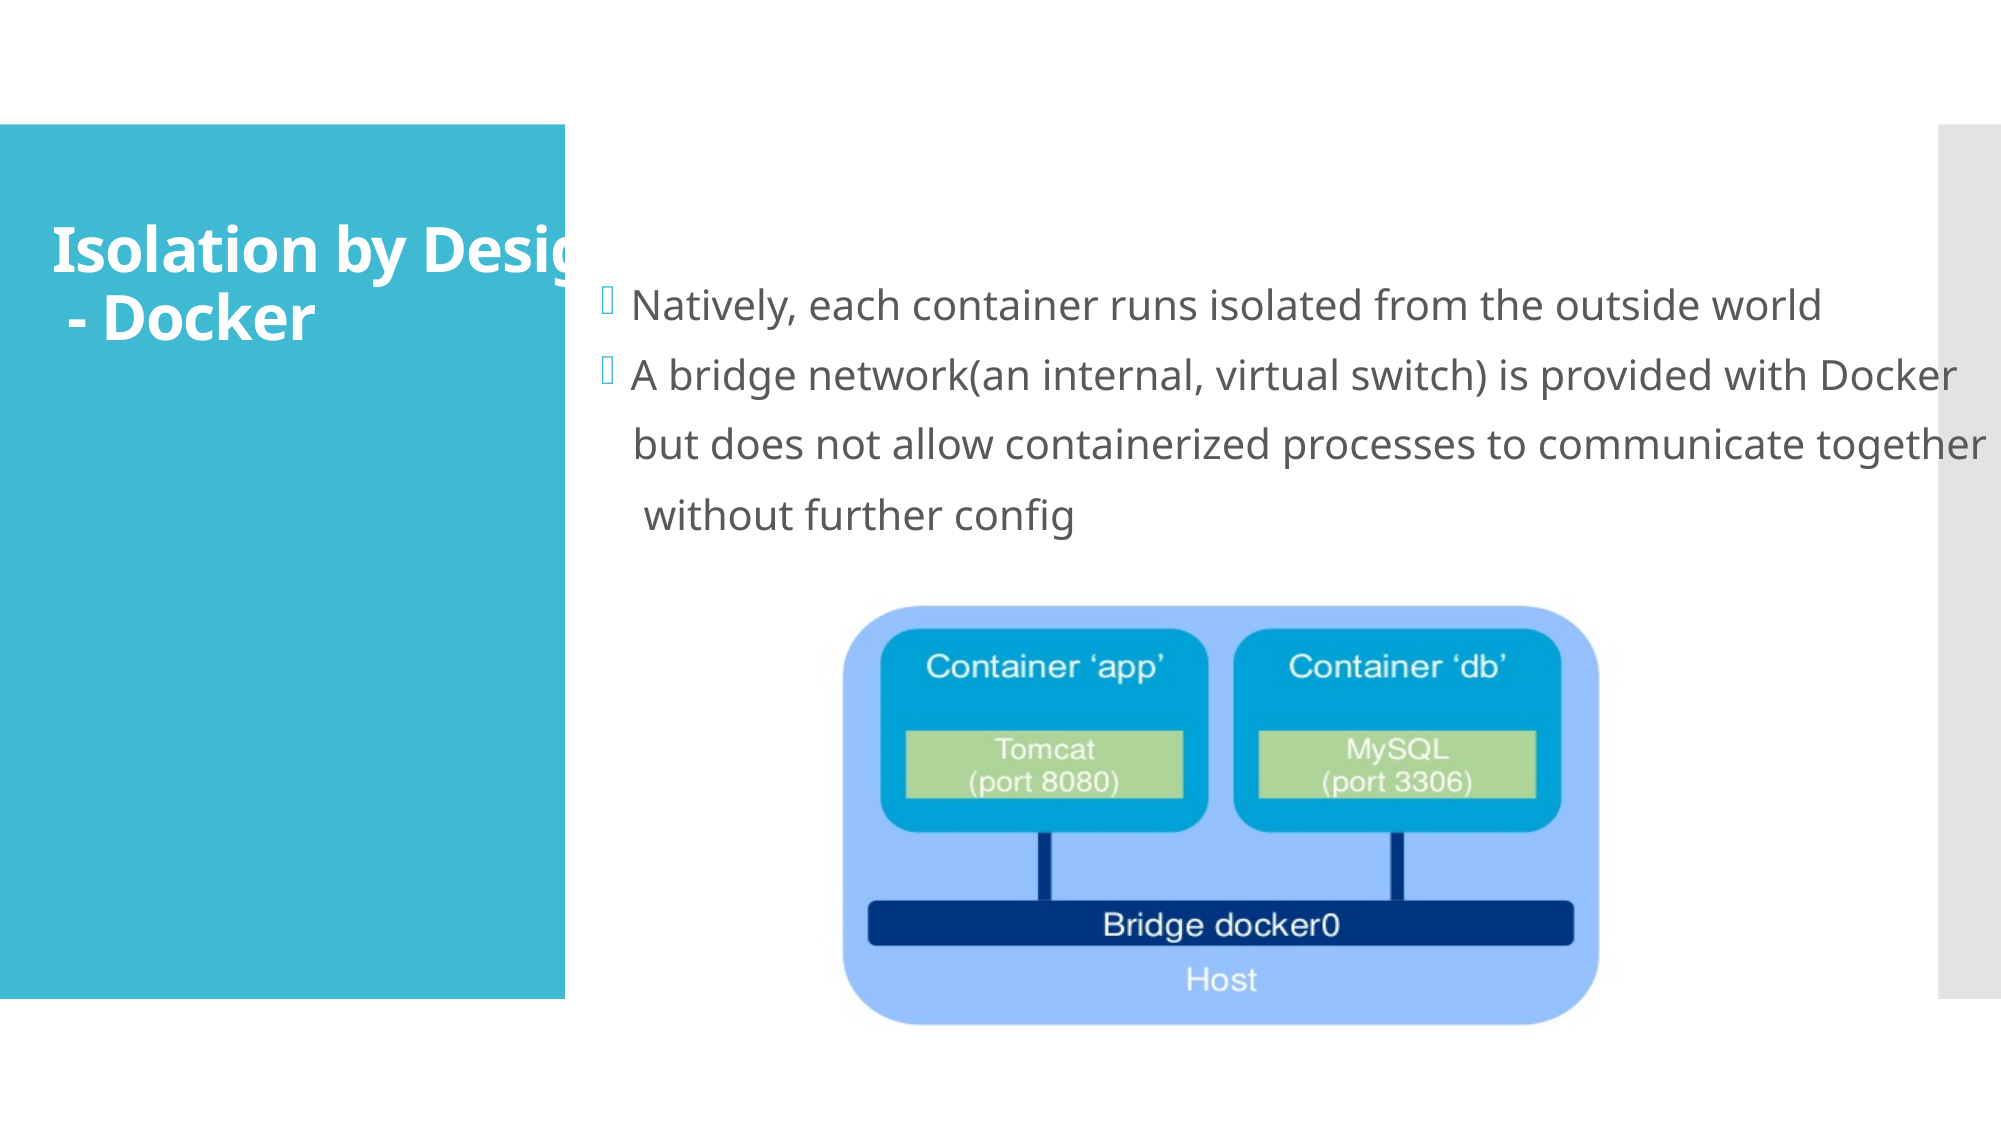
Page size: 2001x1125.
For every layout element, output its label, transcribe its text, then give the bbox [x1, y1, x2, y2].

picture [767, 554, 1649, 1075]
list Natively, each container runs isolated from the outside world A bridge network(an internal, virtual switch) is provided with Docker but does not allow containerized processes to communicate together without further config [585, 136, 2000, 757]
title Isolation by Design - Docker [37, 210, 585, 363]
